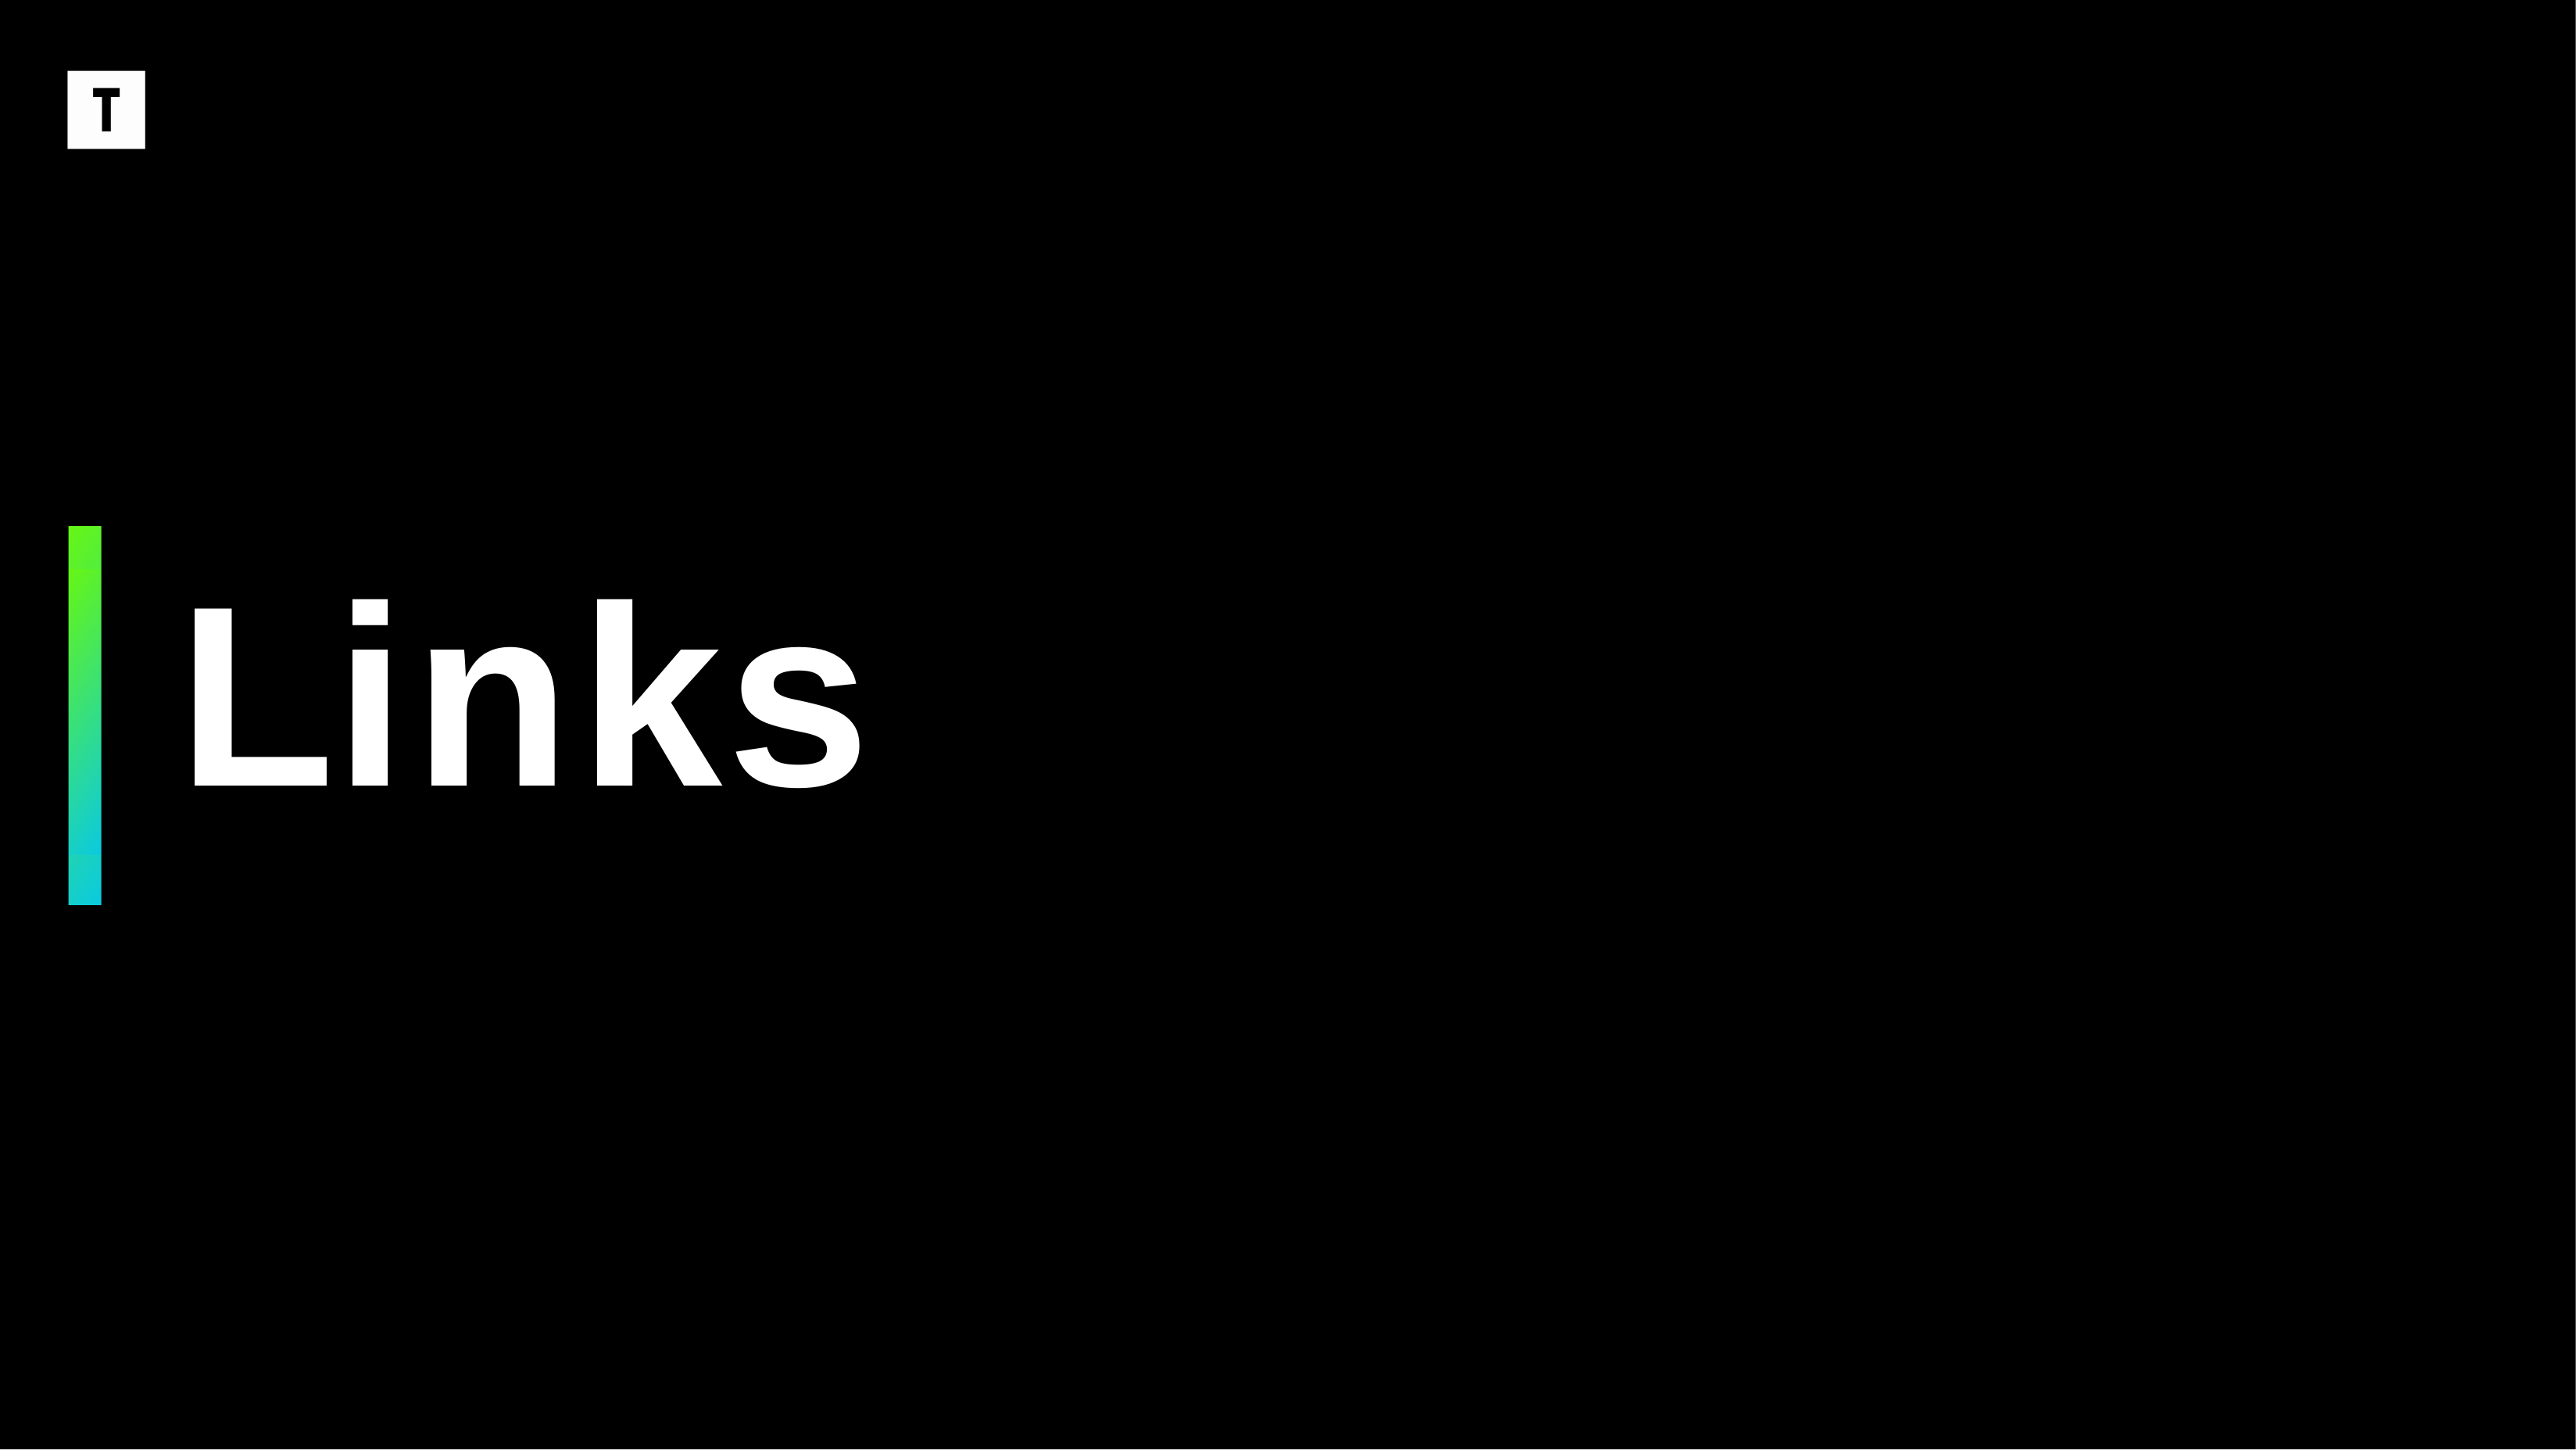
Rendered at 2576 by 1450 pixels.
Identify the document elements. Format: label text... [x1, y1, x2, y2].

text_box [68, 526, 102, 905]
picture [41, 44, 172, 176]
title Links [176, 526, 871, 838]
